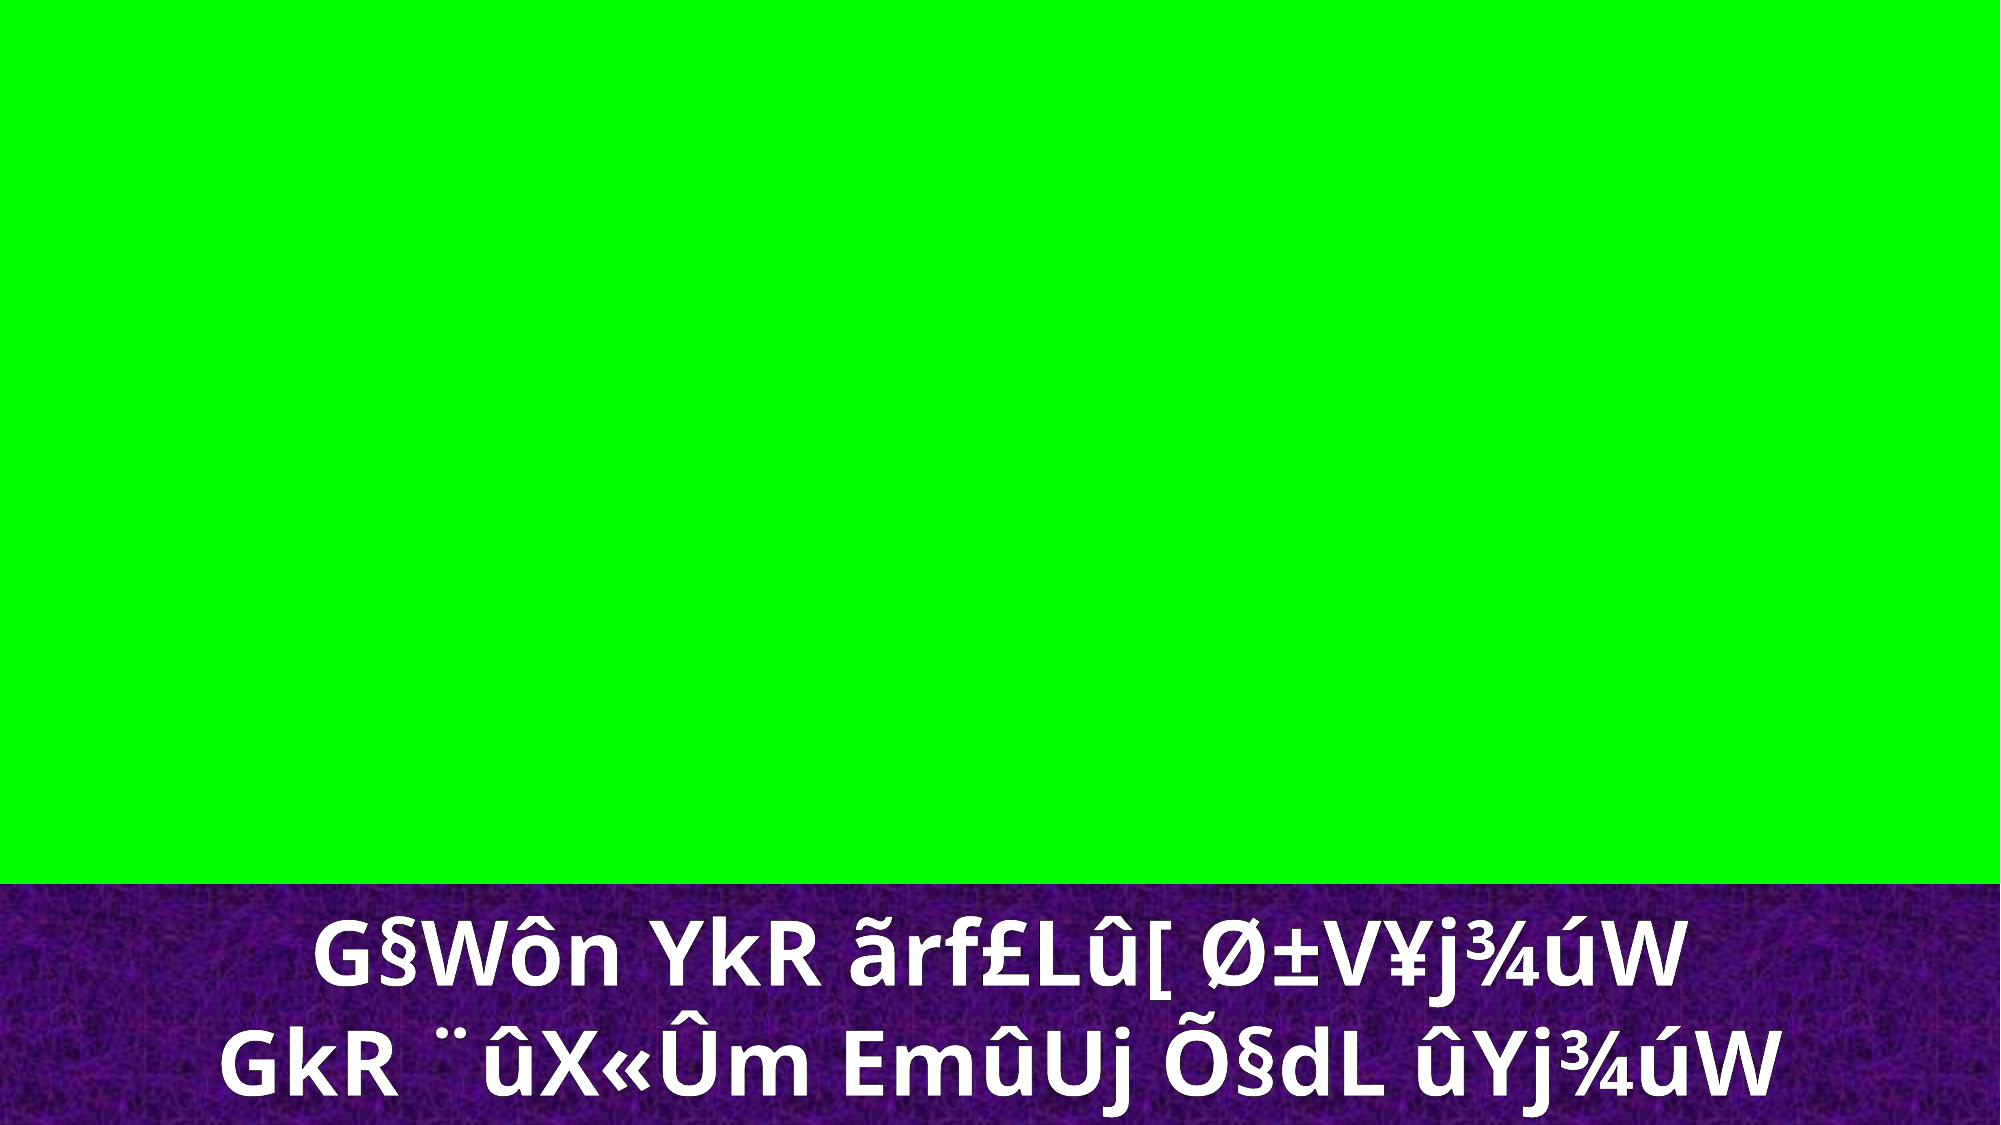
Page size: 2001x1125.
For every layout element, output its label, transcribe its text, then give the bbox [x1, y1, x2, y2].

text_box G§Wôn YkR ãrf£Lû[ Ø±V¥j¾úW GkR ¨ûX«Ûm EmûUj Õ§dL ûYj¾úW [0, 886, 2000, 1122]
